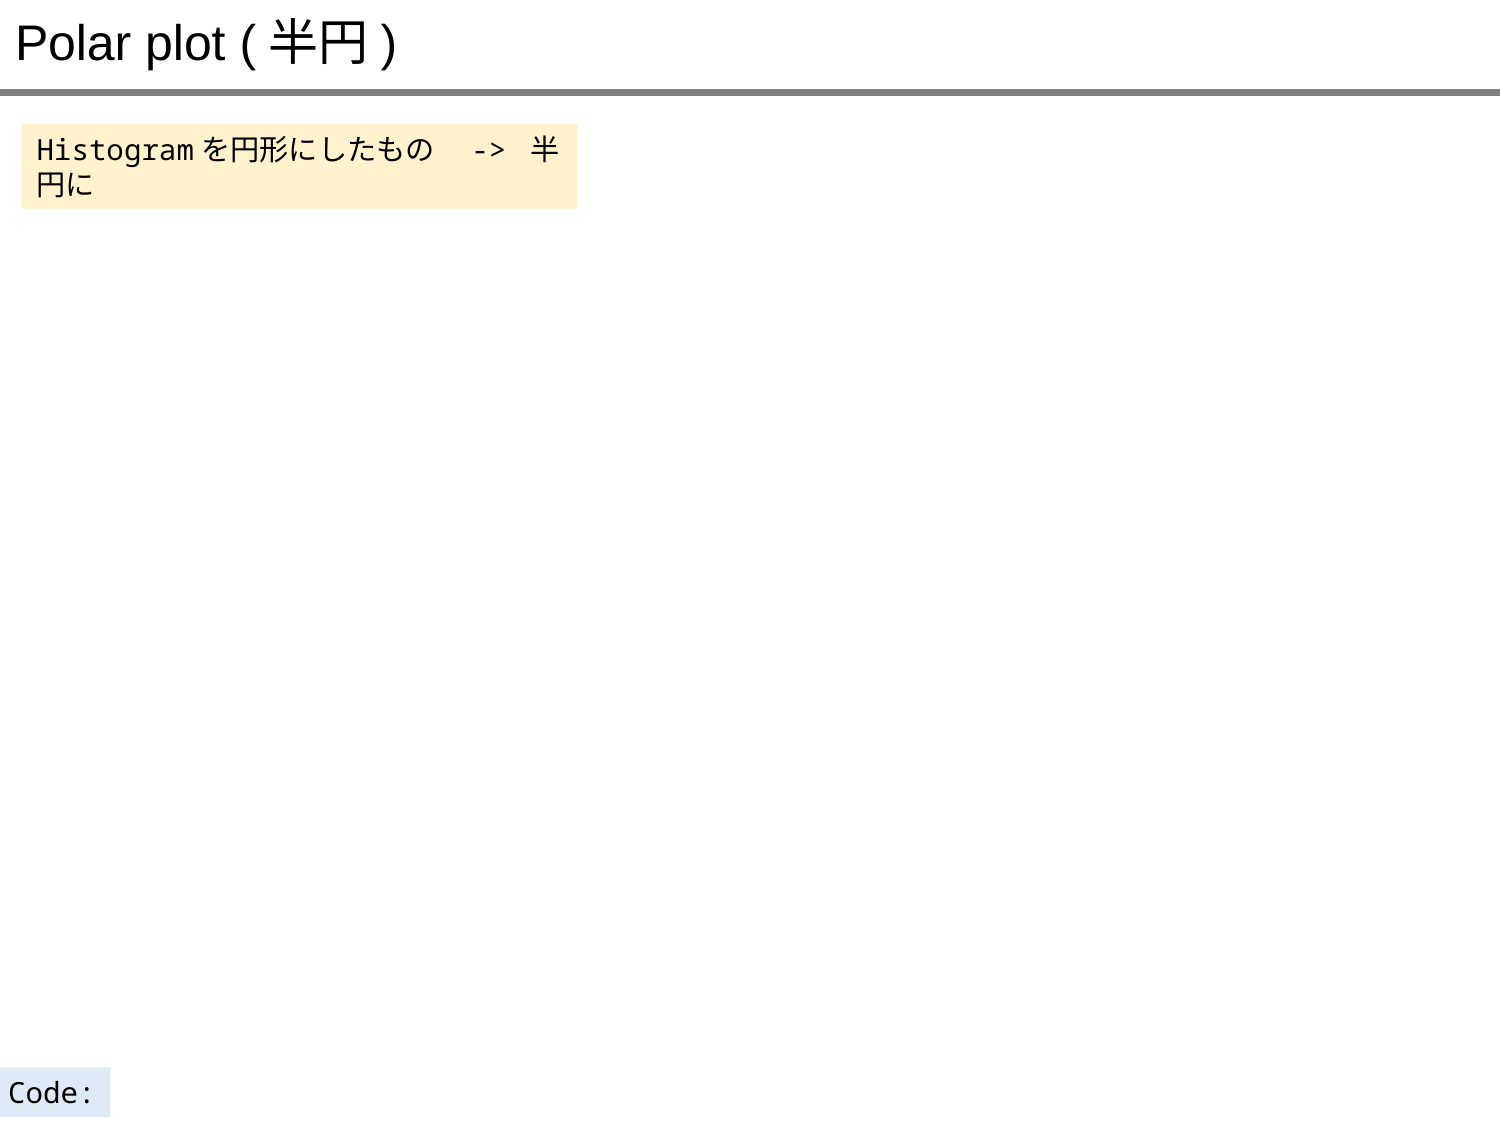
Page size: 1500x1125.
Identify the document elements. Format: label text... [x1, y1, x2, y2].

text_box Code: [0, 1067, 111, 1118]
title Polar plot (半円) [0, 7, 1500, 82]
text_box Histogramを円形にしたもの -> 半円に [21, 123, 578, 209]
